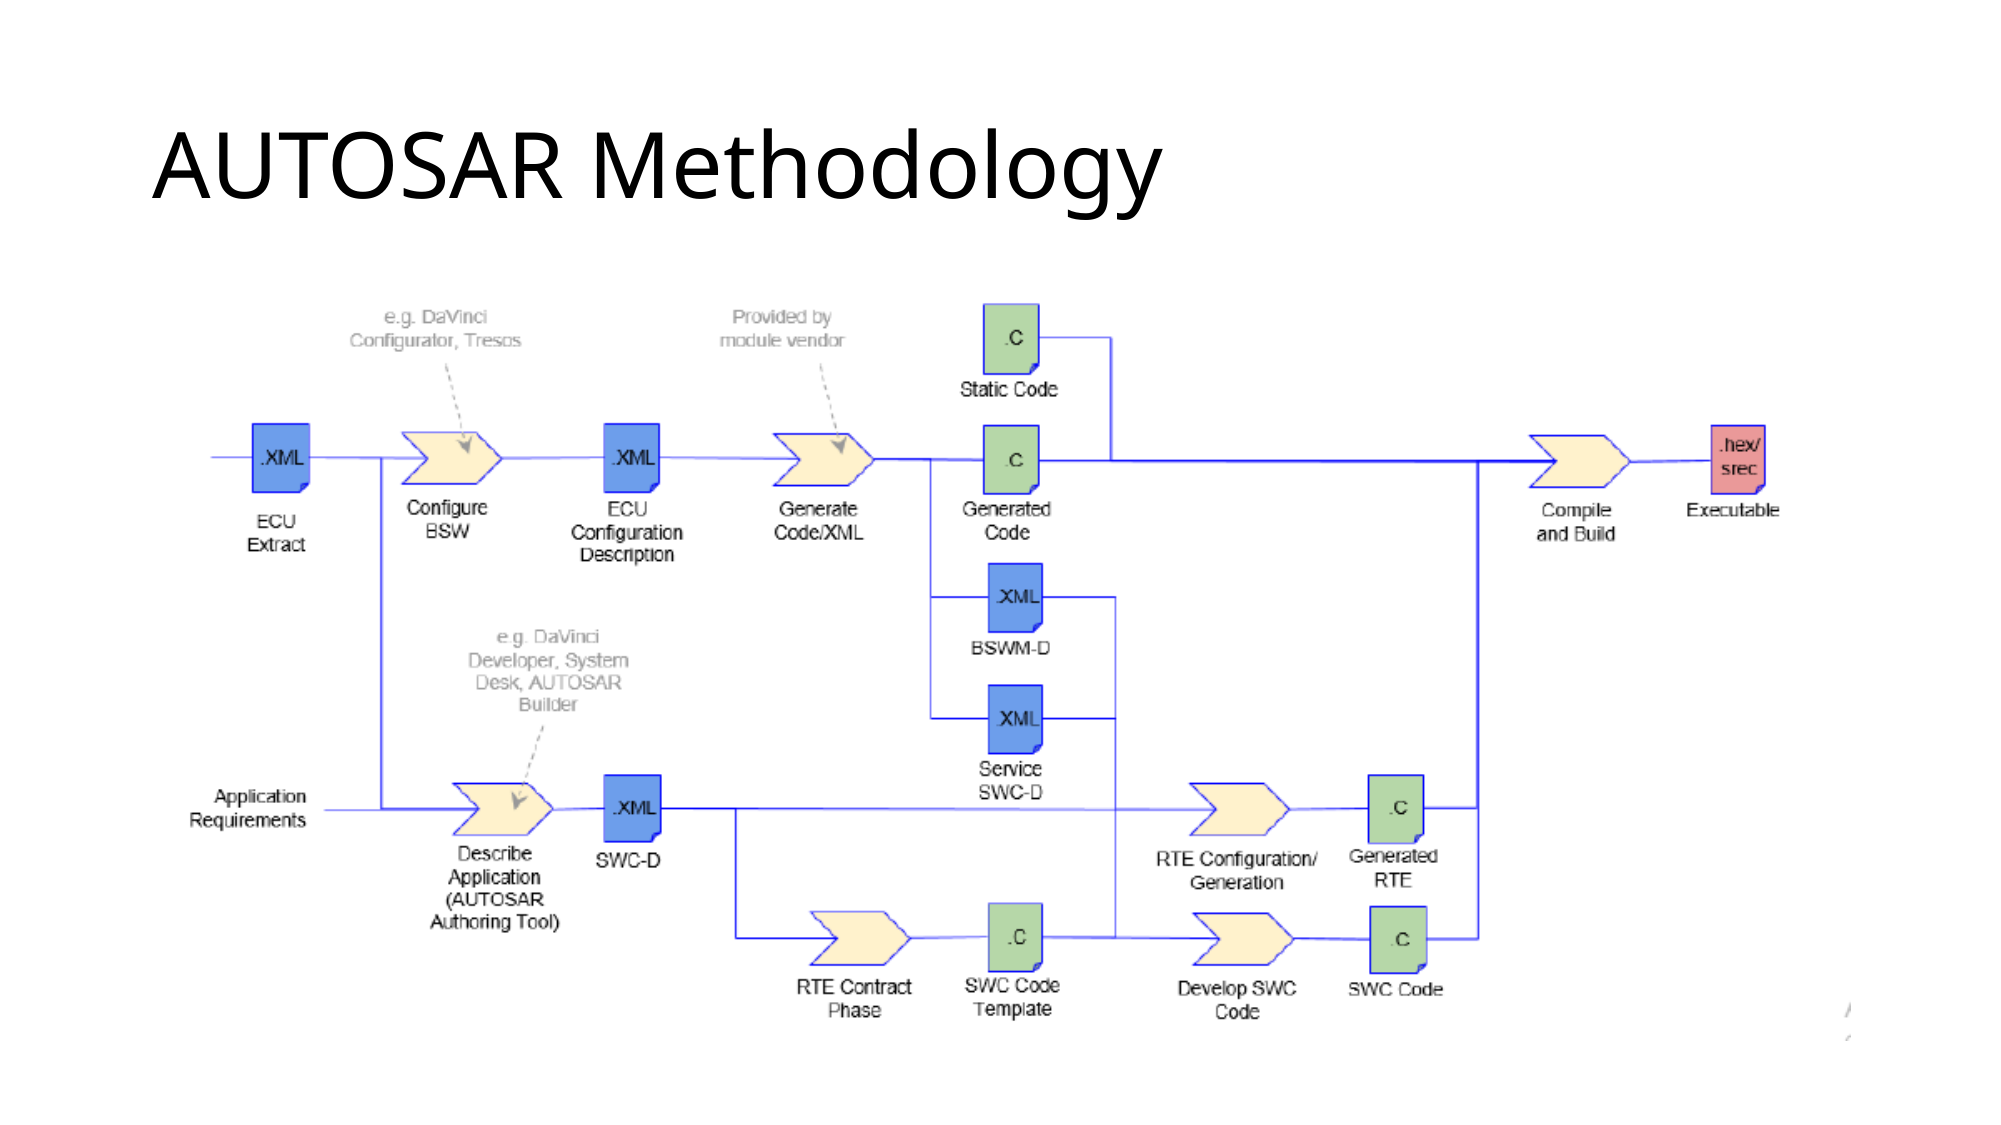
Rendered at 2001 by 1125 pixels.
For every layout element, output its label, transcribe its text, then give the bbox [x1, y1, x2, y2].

title AUTOSAR Methodology [137, 59, 1863, 278]
picture [149, 277, 1851, 1041]
